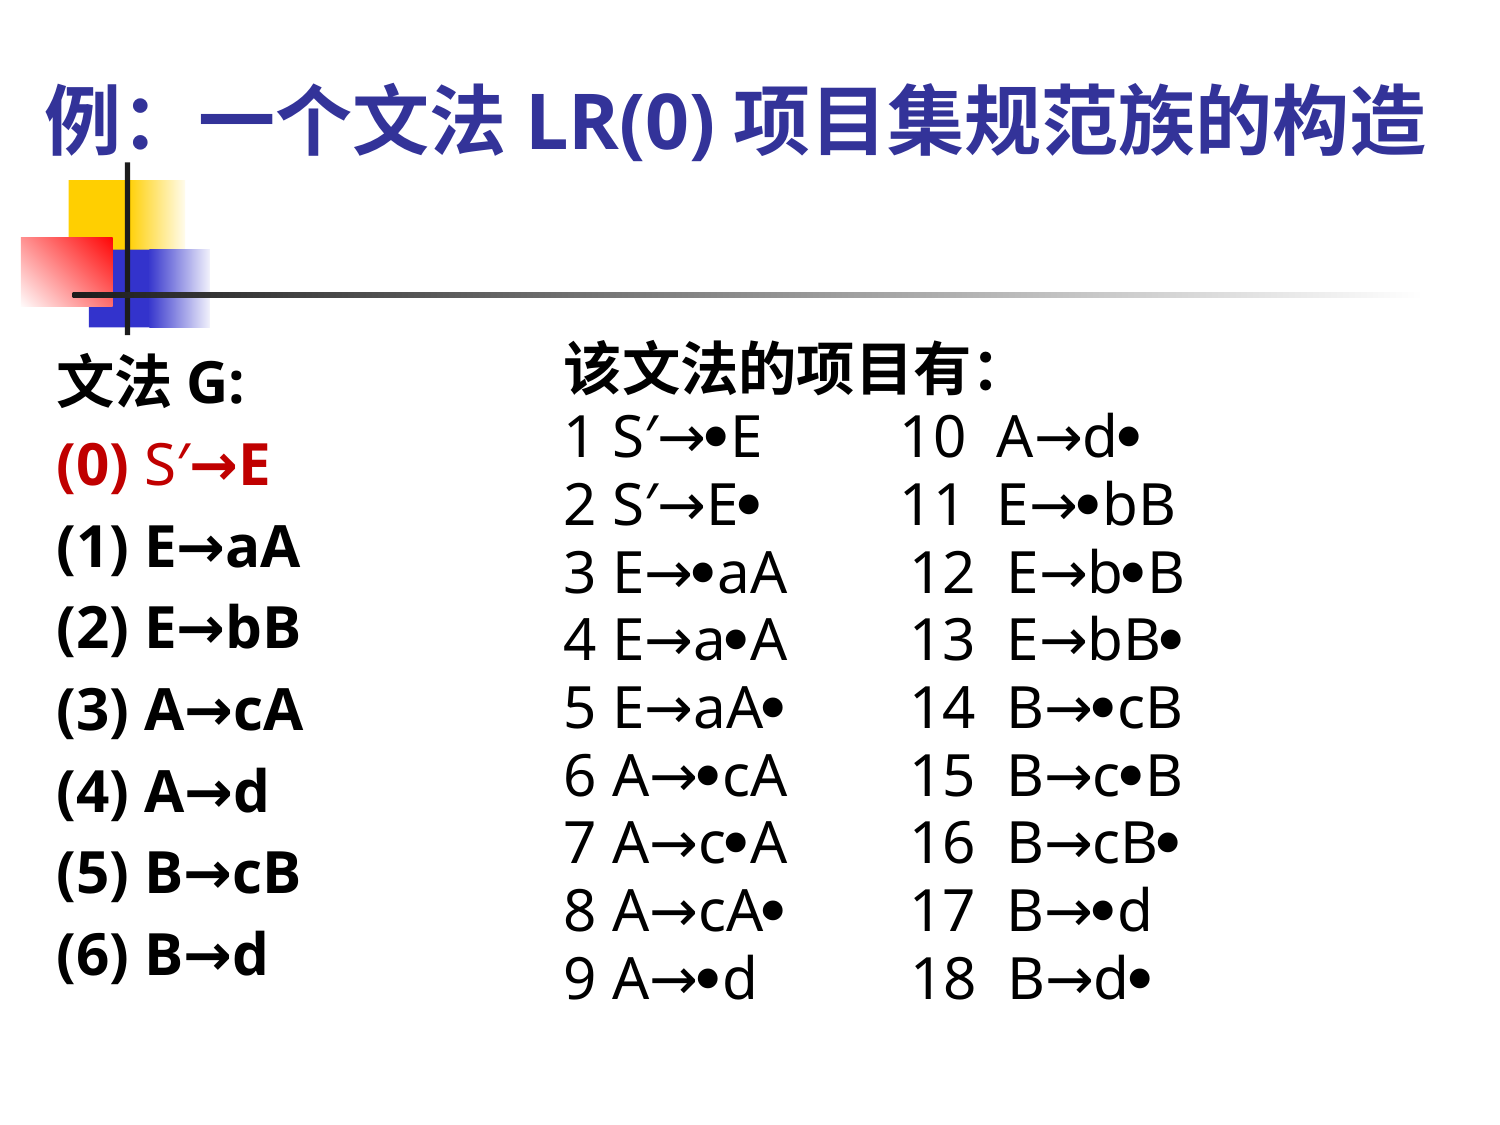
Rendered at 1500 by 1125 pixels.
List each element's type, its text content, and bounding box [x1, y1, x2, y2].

list 文法G: (0) S′→E (1) E→aA (2) E→bB (3) A→cA (4) A→d (5) B→cB (6) B→d [41, 338, 349, 1035]
text_box 该文法的项目有： 1 S′→·E 10 A→d· 2 S′→E· 11 E→·bB 3 E→·aA 12 E→b·B 4 E→a·A 13 E→bB· 5 E→aA· 14 B→·cB 6 A→·cA 15 B→c·B 7 A→c·A 16 B→cB· 8 A→cA· 17 B→·d 9 A→·d 18 B→d· [549, 338, 1317, 1047]
title 例：一个文法LR(0)项目集规范族的构造 [29, 42, 1471, 173]
